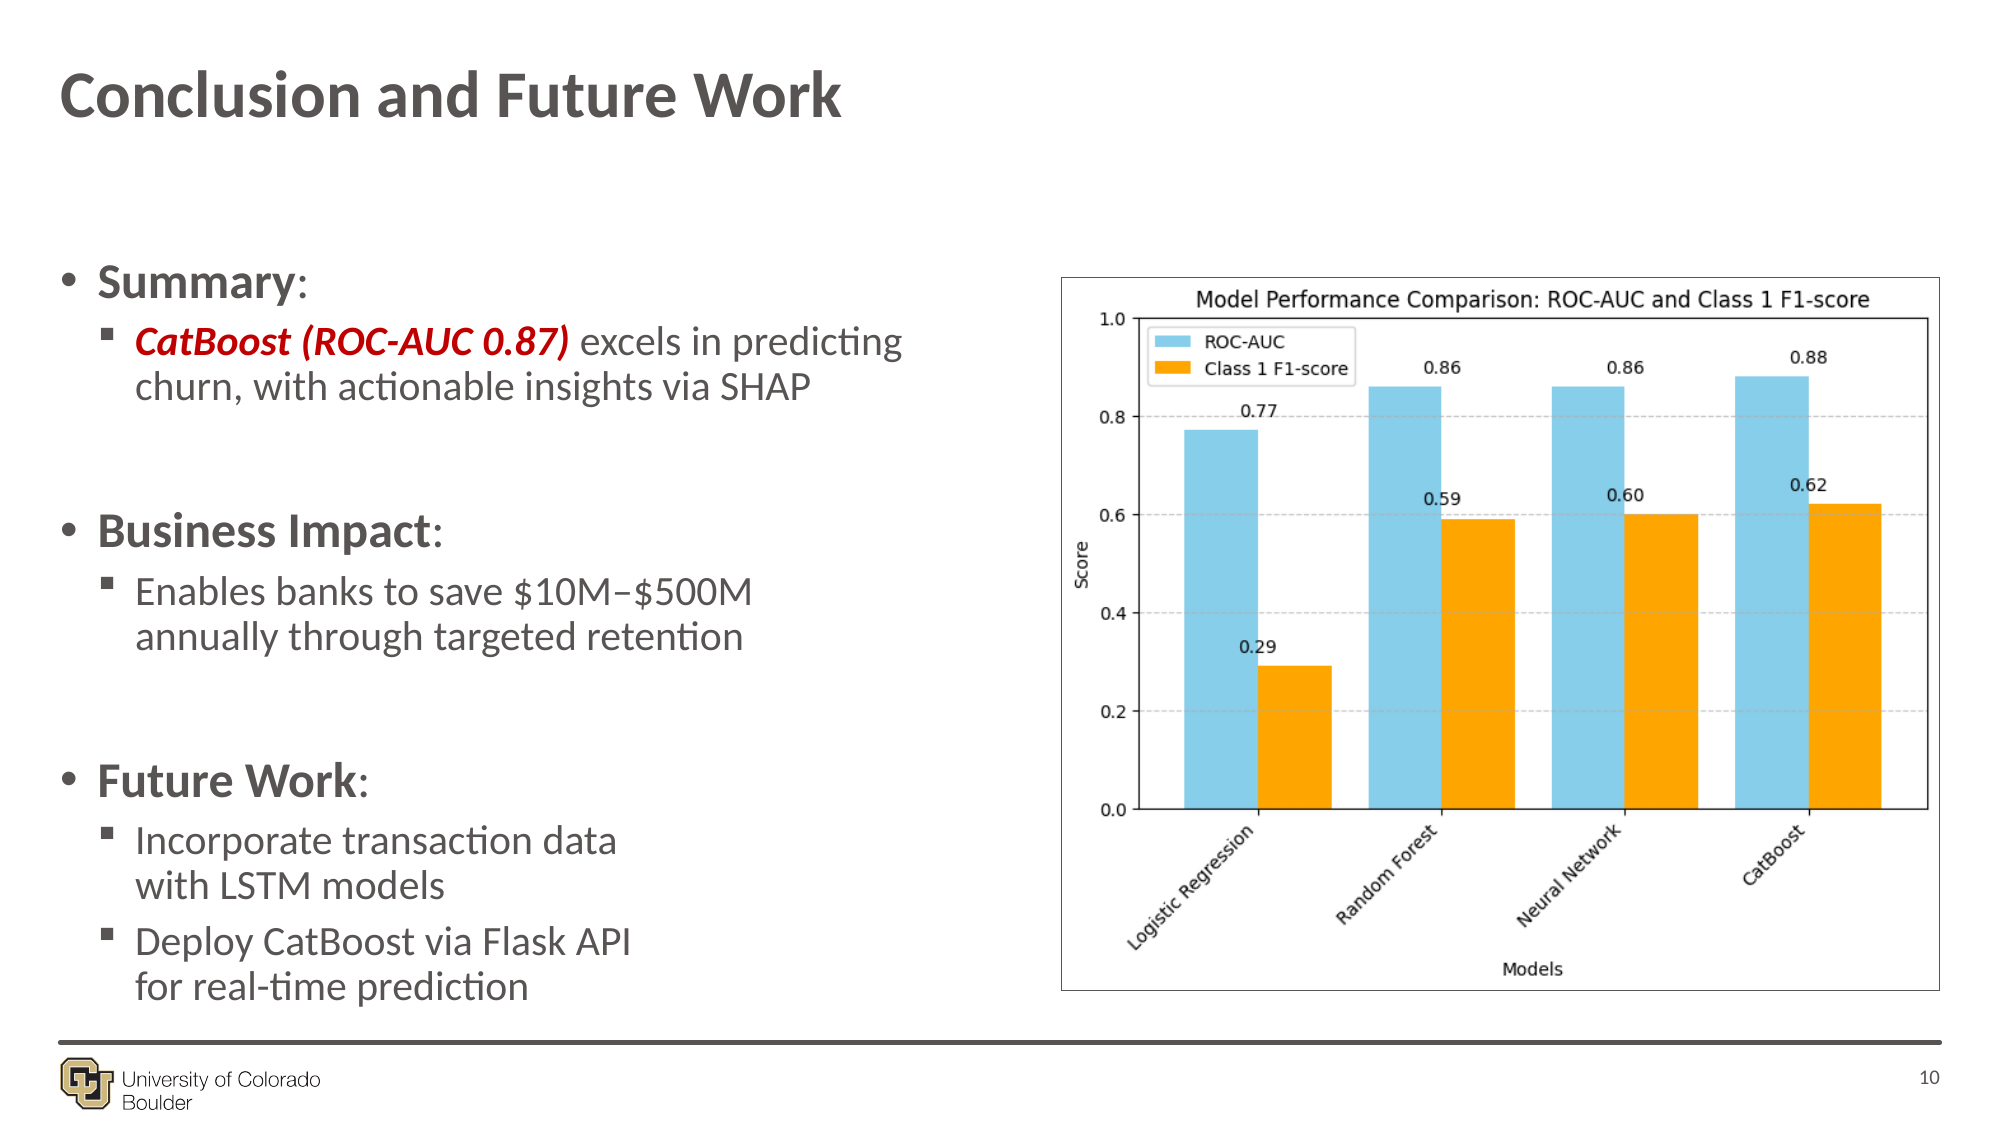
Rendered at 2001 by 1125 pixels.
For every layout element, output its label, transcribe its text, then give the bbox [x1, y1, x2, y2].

slide_number 10 [1887, 1057, 1940, 1095]
list Summary: CatBoost (ROC-AUC 0.87) excels in predicting churn, with actionable insights via SHAP Business Impact: Enables banks to save $10M–$500M annually through targeted retention Future Work: Incorporate transaction data with LSTM models Deploy CatBoost via Flask API for real-time prediction [60, 254, 945, 1014]
picture [60, 1057, 320, 1110]
picture [1061, 277, 1940, 991]
title Conclusion and Future Work [60, 59, 1940, 209]
